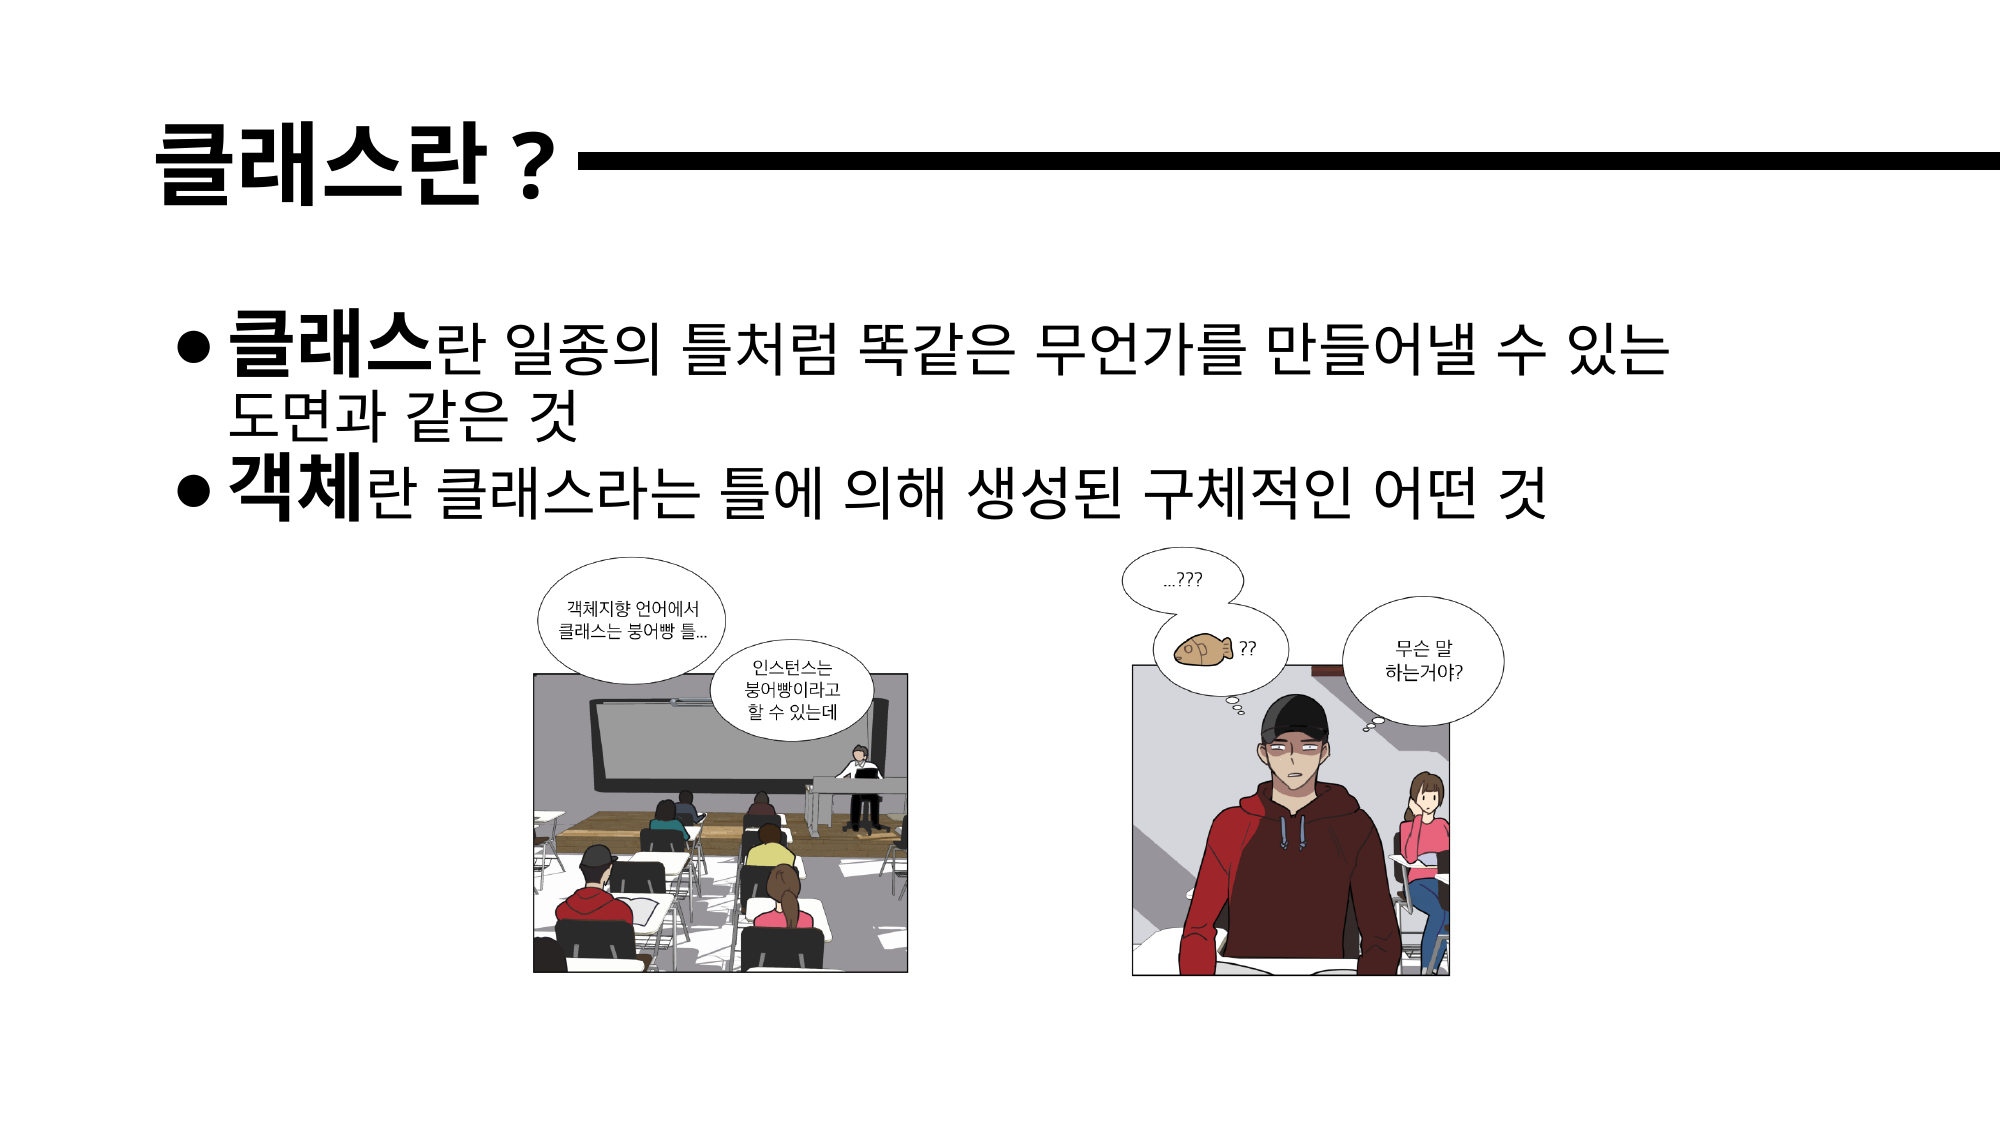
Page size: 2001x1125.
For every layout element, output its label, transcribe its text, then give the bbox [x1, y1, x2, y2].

picture [475, 542, 939, 999]
title 클래스란? [137, 59, 1863, 278]
list 클래스란 일종의 틀처럼 똑같은 무언가를 만들어낼 수 있는 도면과 같은 것 객체란 클래스라는 틀에 의해 생성된 구체적인 어떤 것 [137, 299, 1863, 1014]
text_box [578, 152, 2000, 170]
picture [1088, 528, 1507, 1014]
